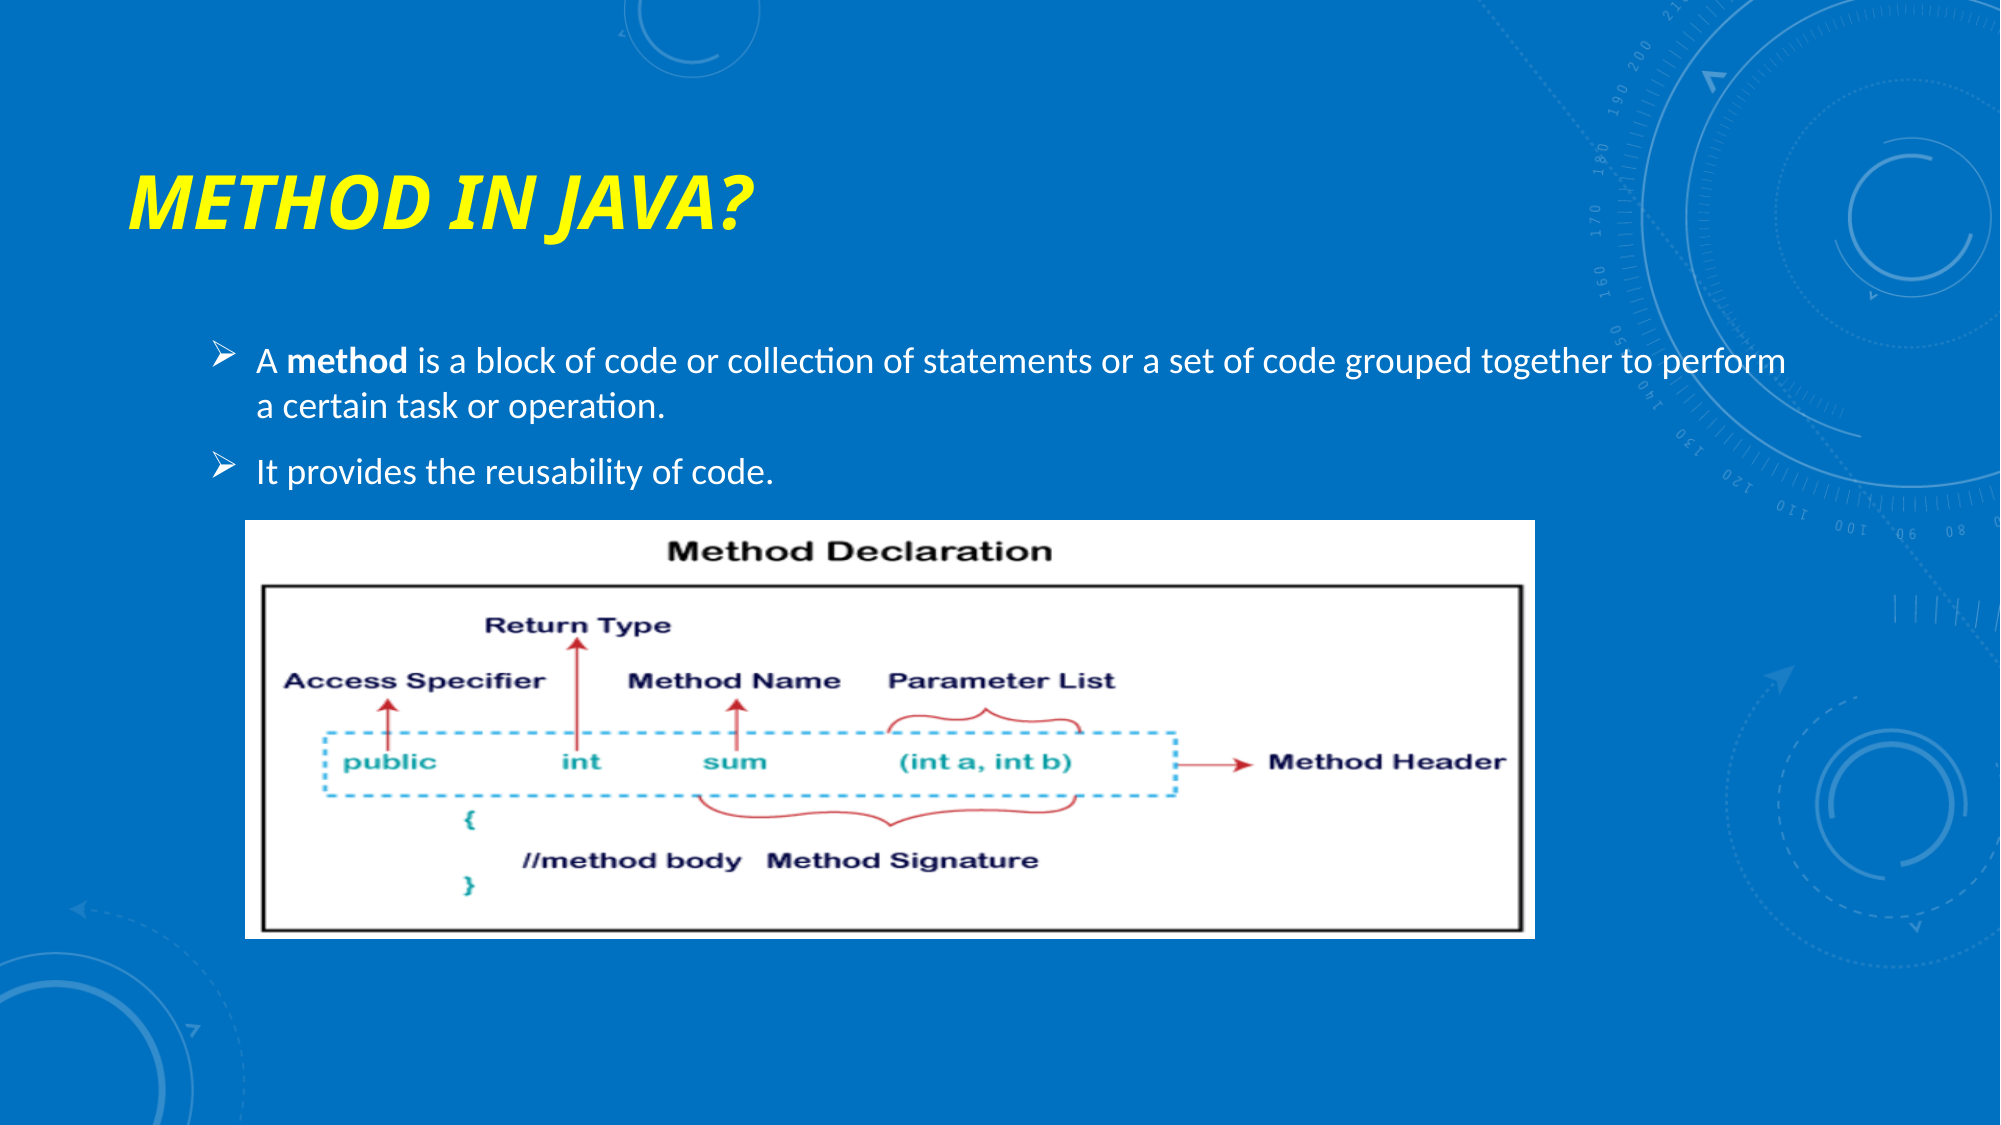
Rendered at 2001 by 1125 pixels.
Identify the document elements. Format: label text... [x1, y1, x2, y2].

title METHOD in java? [112, 79, 1775, 319]
picture [0, 0, 2000, 1125]
list A method is a block of code or collection of statements or a set of code grouped together to perform a certain task or operation. It provides the reusability of code. [194, 262, 1814, 566]
